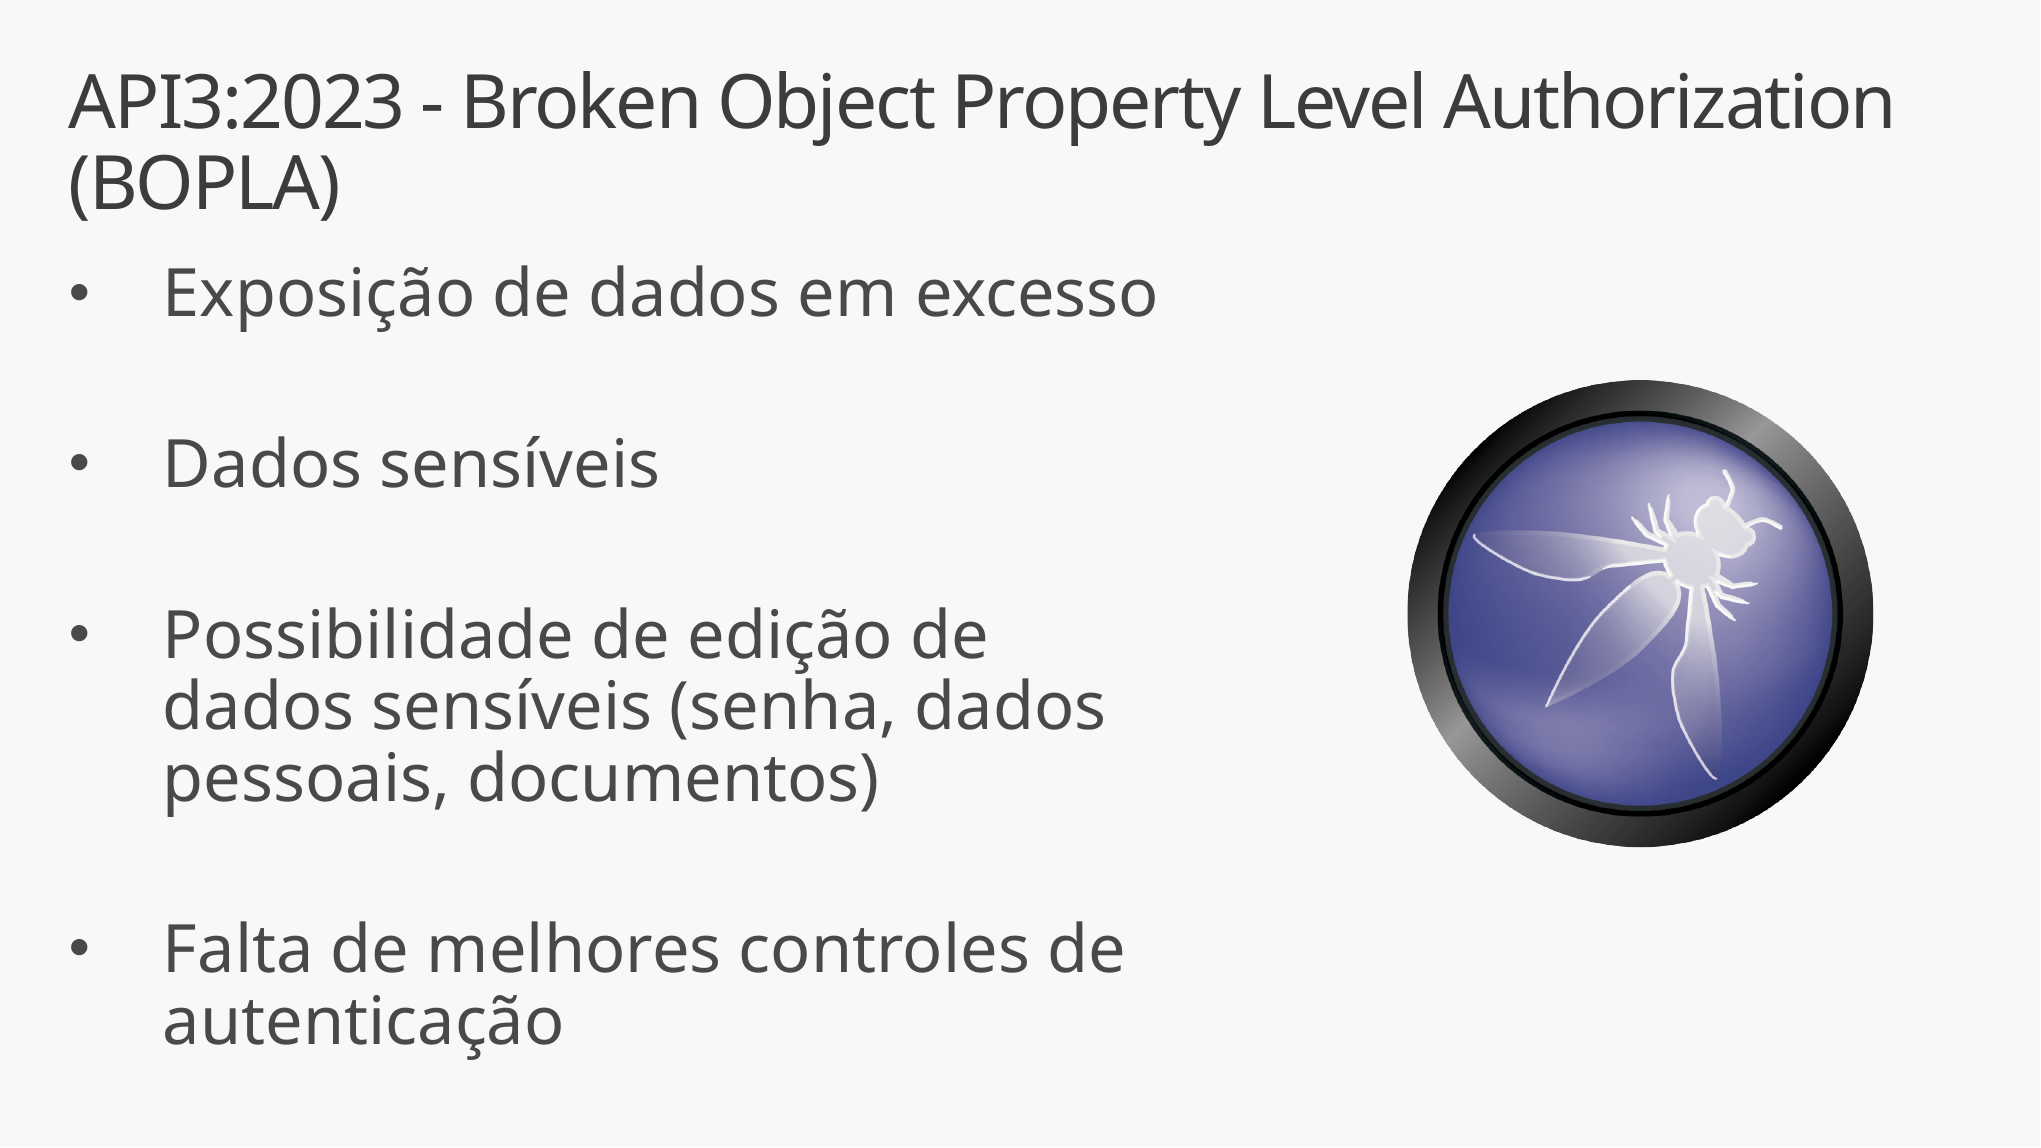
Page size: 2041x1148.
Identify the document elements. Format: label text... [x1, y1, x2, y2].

title API3:2023 - Broken Object Property Level Authorization (BOPLA) [45, 48, 1996, 199]
picture [1407, 380, 1893, 869]
list Exposição de dados em excesso Dados sensíveis Possibilidade de edição de dados sensíveis (senha, dados pessoais, documentos) Falta de melhores controles de autenticação [45, 244, 1195, 1099]
